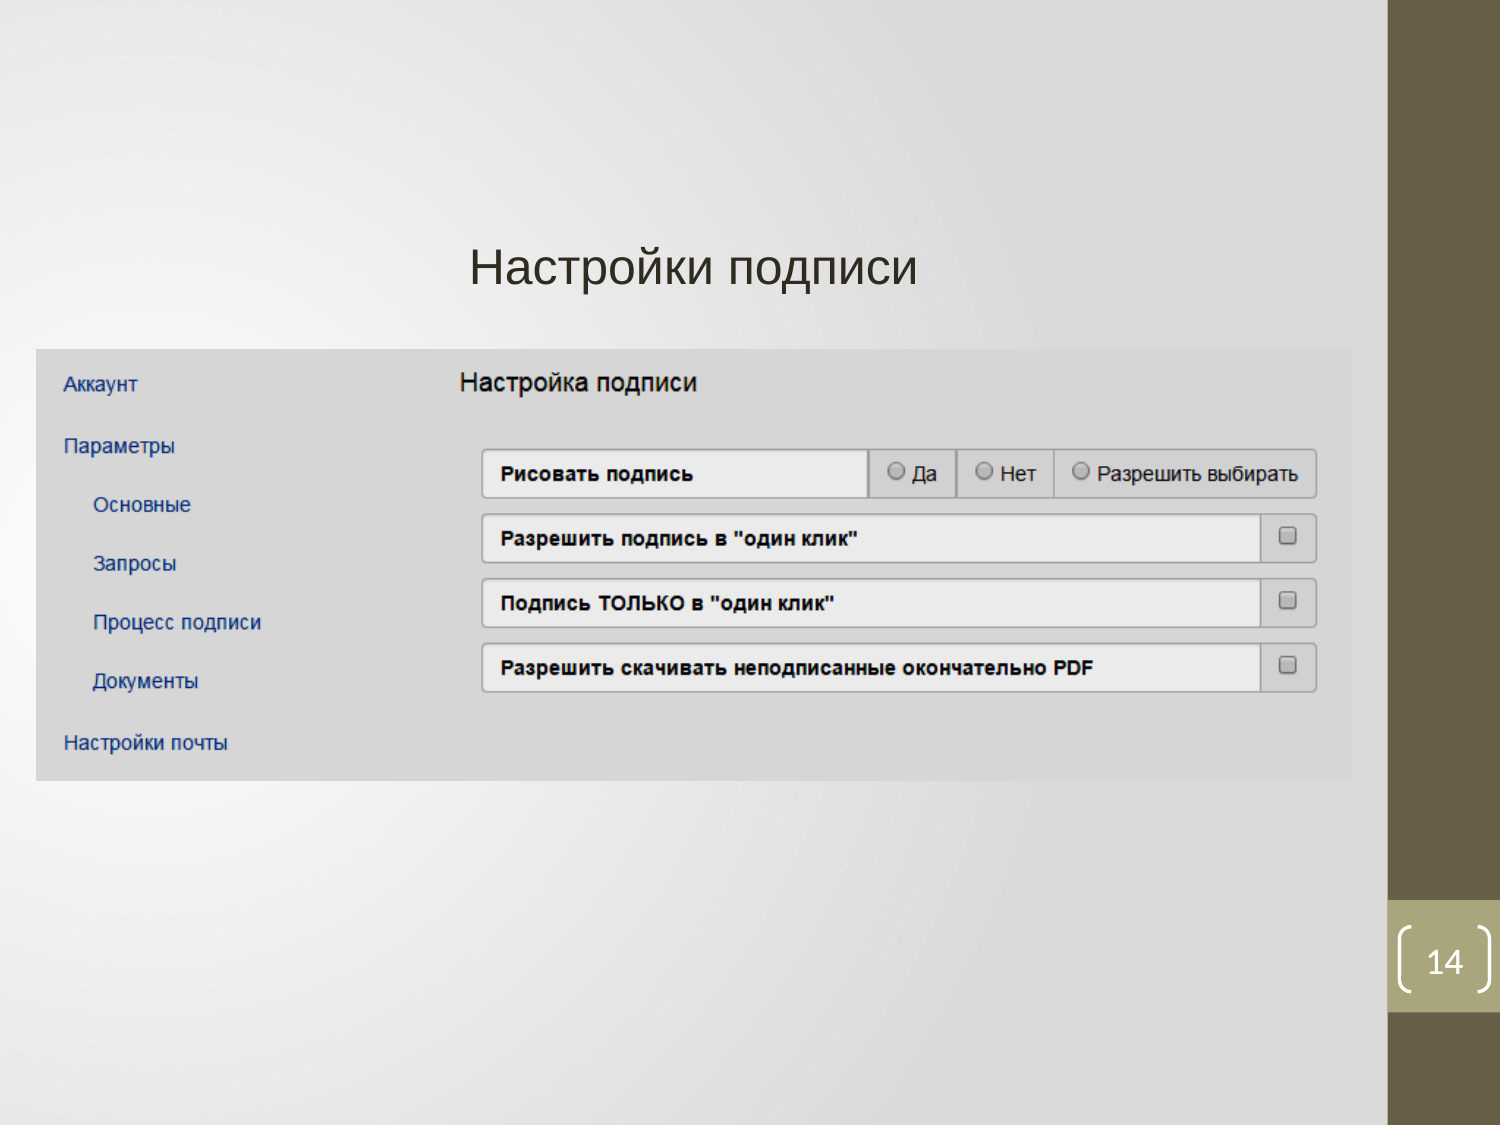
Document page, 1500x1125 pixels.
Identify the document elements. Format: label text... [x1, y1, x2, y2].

picture [36, 349, 1352, 782]
text_box Настройки подписи [0, 226, 1388, 302]
text_box 14 [1399, 926, 1490, 992]
